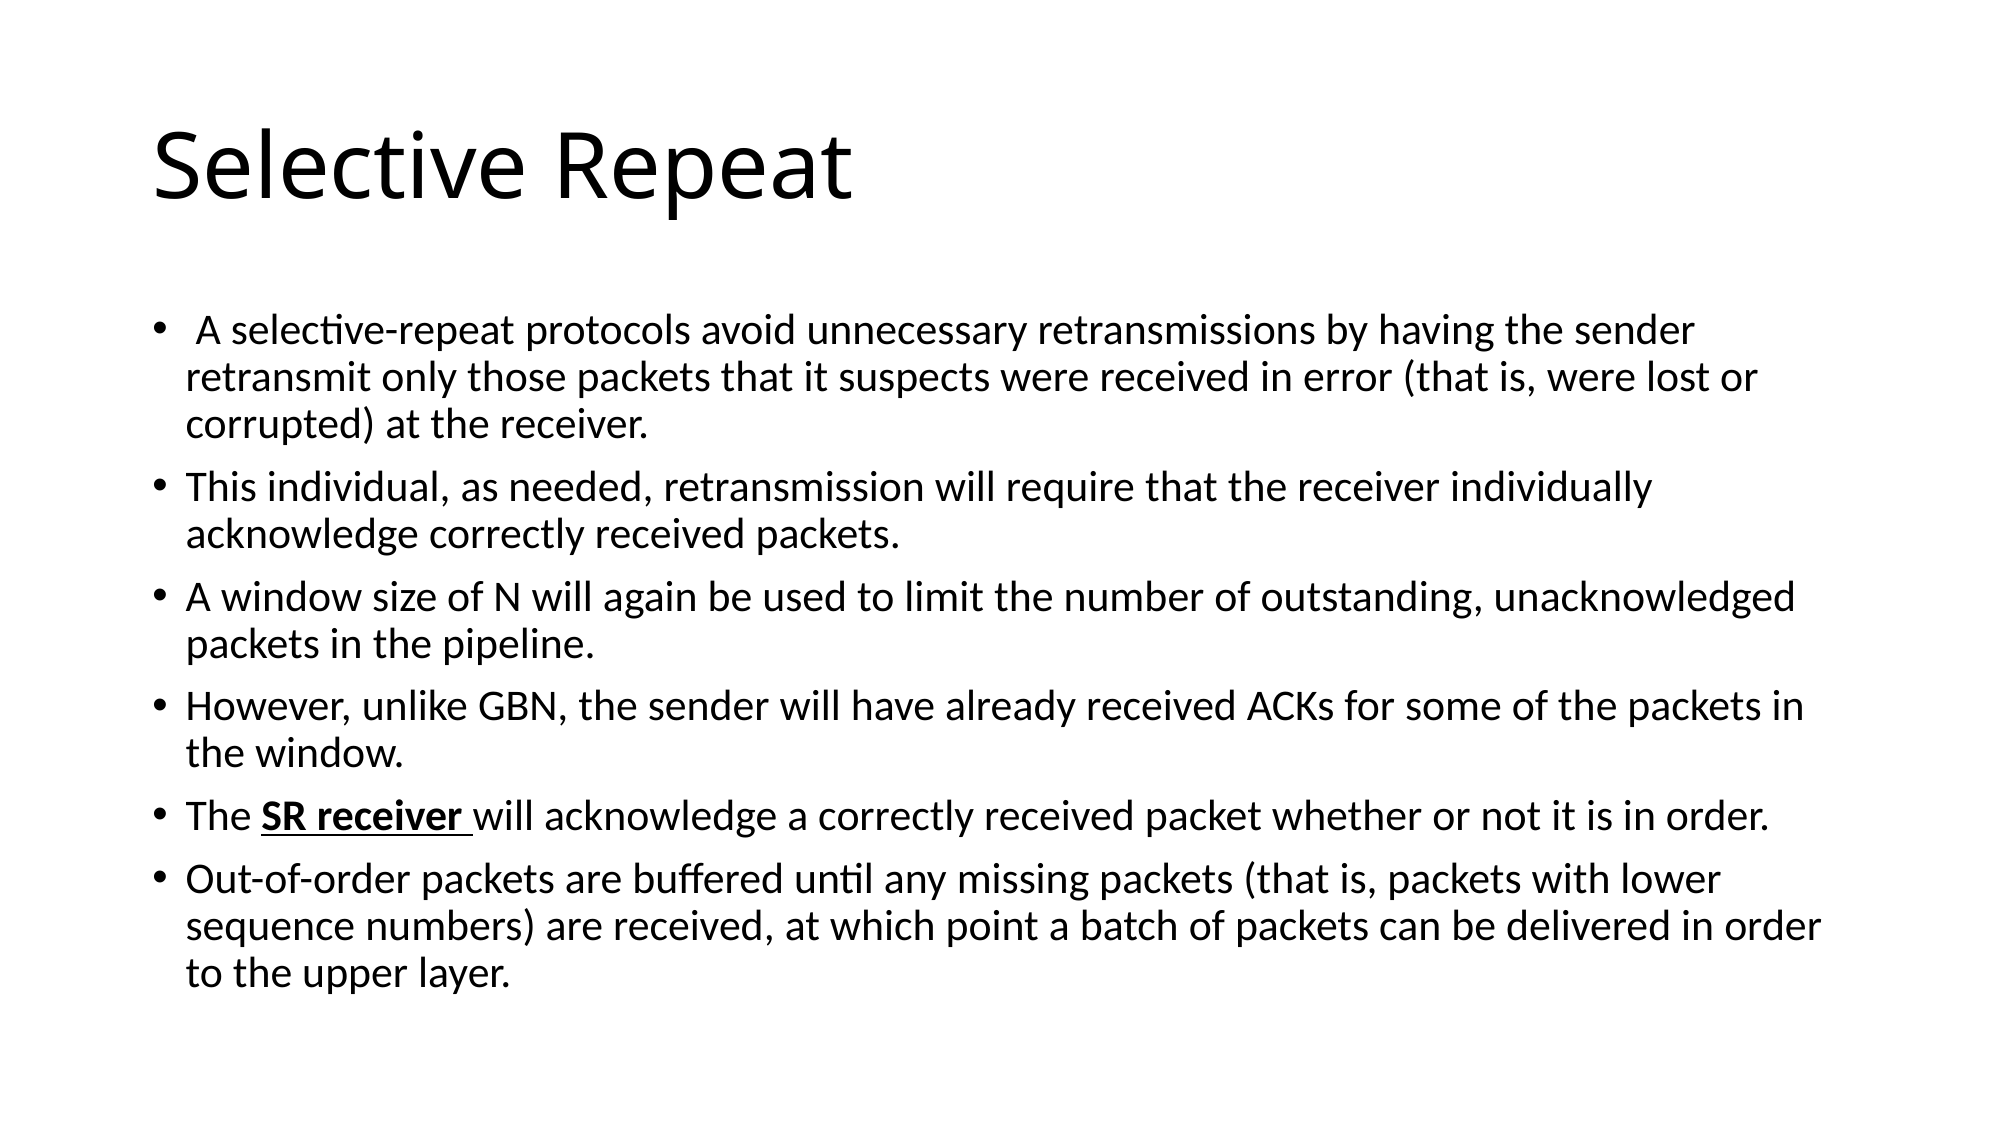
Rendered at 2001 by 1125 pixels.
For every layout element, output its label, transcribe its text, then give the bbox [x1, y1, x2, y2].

list A selective-repeat protocols avoid unnecessary retransmissions by having the sender retransmit only those packets that it suspects were received in error (that is, were lost or corrupted) at the receiver. This individual, as needed, retransmission will require that the receiver individually acknowledge correctly received packets. A window size of N will again be used to limit the number of outstanding, unacknowledged packets in the pipeline. However, unlike GBN, the sender will have already received ACKs for some of the packets in the window. The SR receiver will acknowledge a correctly received packet whether or not it is in order. Out-of-order packets are buffered until any missing packets (that is, packets with lower sequence numbers) are received, at which point a batch of packets can be delivered in order to the upper layer. [137, 299, 1863, 1014]
title Selective Repeat [137, 59, 1863, 278]
